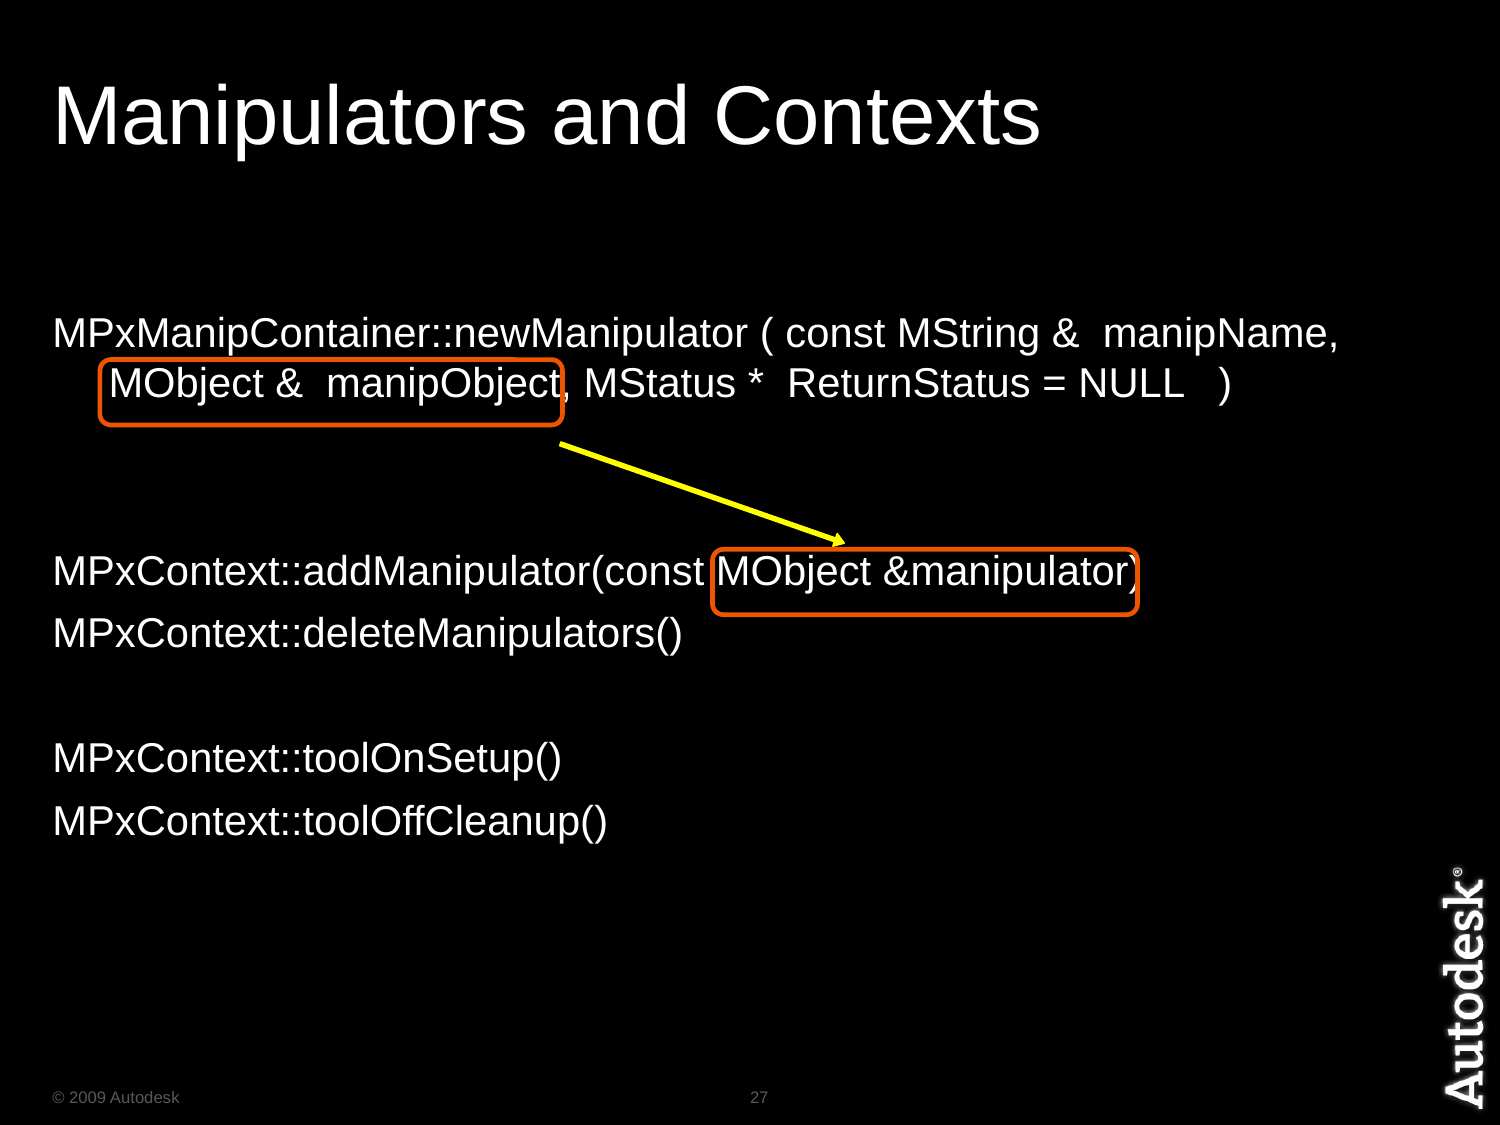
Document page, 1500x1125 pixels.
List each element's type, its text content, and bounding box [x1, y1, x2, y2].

text_box [559, 441, 845, 547]
text_box [712, 549, 1138, 615]
list MPxManipContainer::newManipulator ( const MString & manipName, MObject & manipObject, MStatus * ReturnStatus = NULL ) MPxContext::addManipulator(const MObject &manipulator) MPxContext::deleteManipulators() MPxContext::toolOnSetup() MPxContext::toolOffCleanup() [52, 231, 1401, 1073]
picture [1402, 0, 1500, 1125]
title Manipulators and Contexts [52, 22, 1401, 211]
text_box [99, 359, 563, 425]
